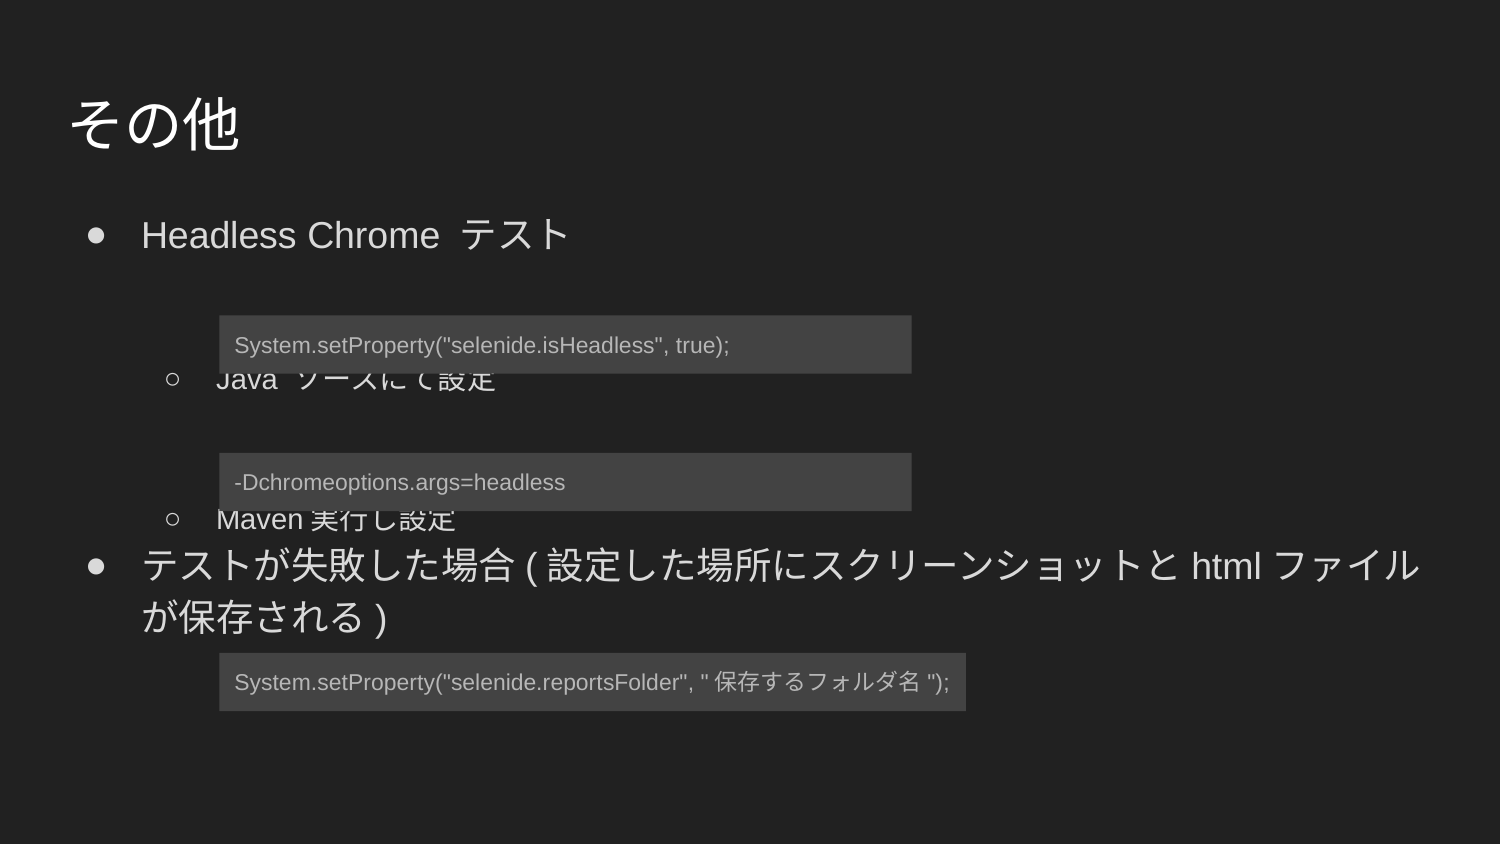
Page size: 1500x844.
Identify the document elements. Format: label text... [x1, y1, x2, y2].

title その他 [51, 72, 1449, 167]
text_box System.setProperty("selenide.isHeadless", true); [219, 315, 912, 374]
list Headless Chrome テスト Java ソースにて設定 Maven実行し設定 テストが失敗した場合(設定した場所にスクリーンショットとhtmlファイルが保存される) [51, 189, 1449, 750]
text_box -Dchromeoptions.args=headless [219, 452, 912, 512]
text_box System.setProperty("selenide.reportsFolder", "保存するフォルダ名"); [219, 652, 966, 712]
